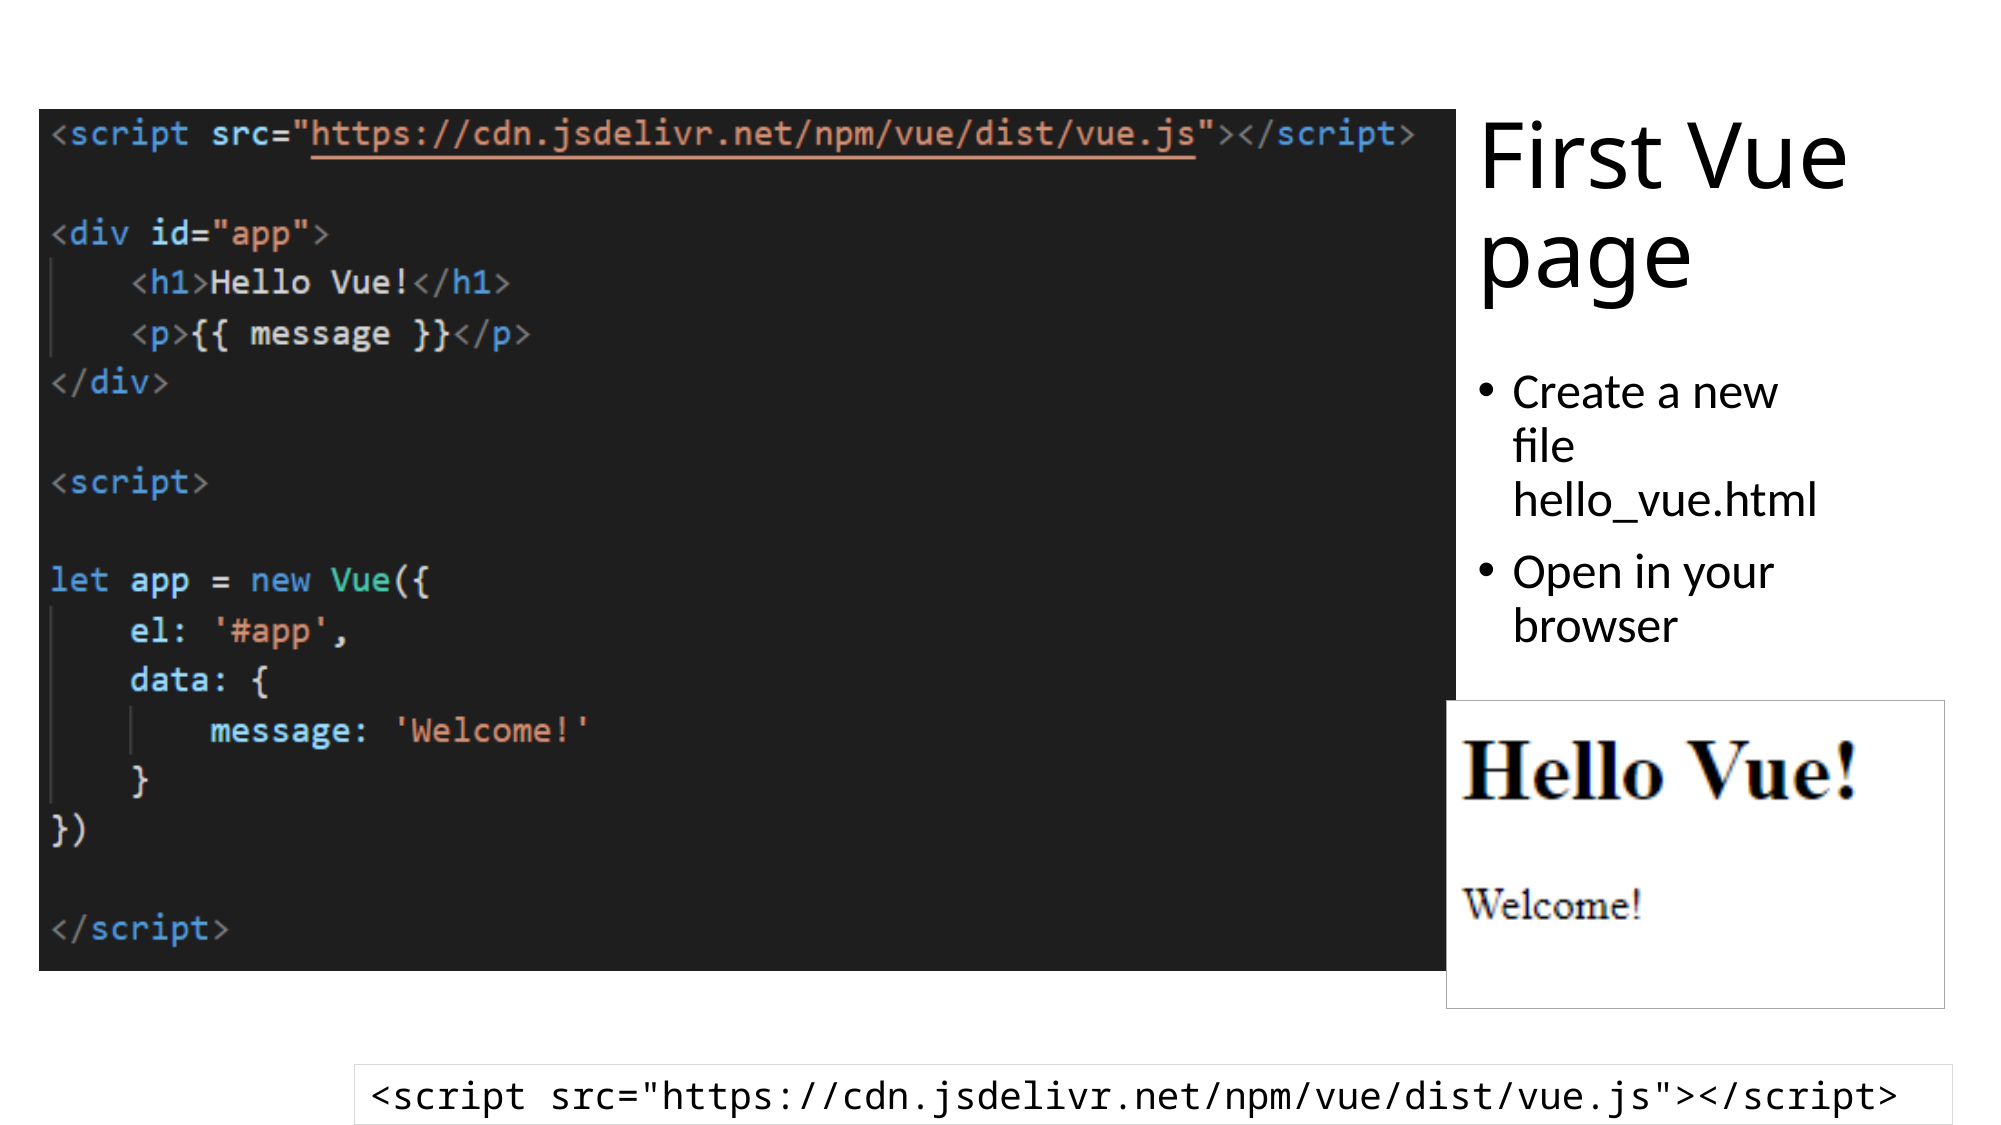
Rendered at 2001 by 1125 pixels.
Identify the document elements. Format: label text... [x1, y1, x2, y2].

list Create a new file hello_vue.html Open in your browser [1462, 357, 1863, 667]
picture [39, 109, 1945, 1009]
text_box <script src="https://cdn.jsdelivr.net/npm/vue/dist/vue.js"></script> [354, 1064, 1953, 1125]
title First Vue page [1462, 99, 2000, 317]
